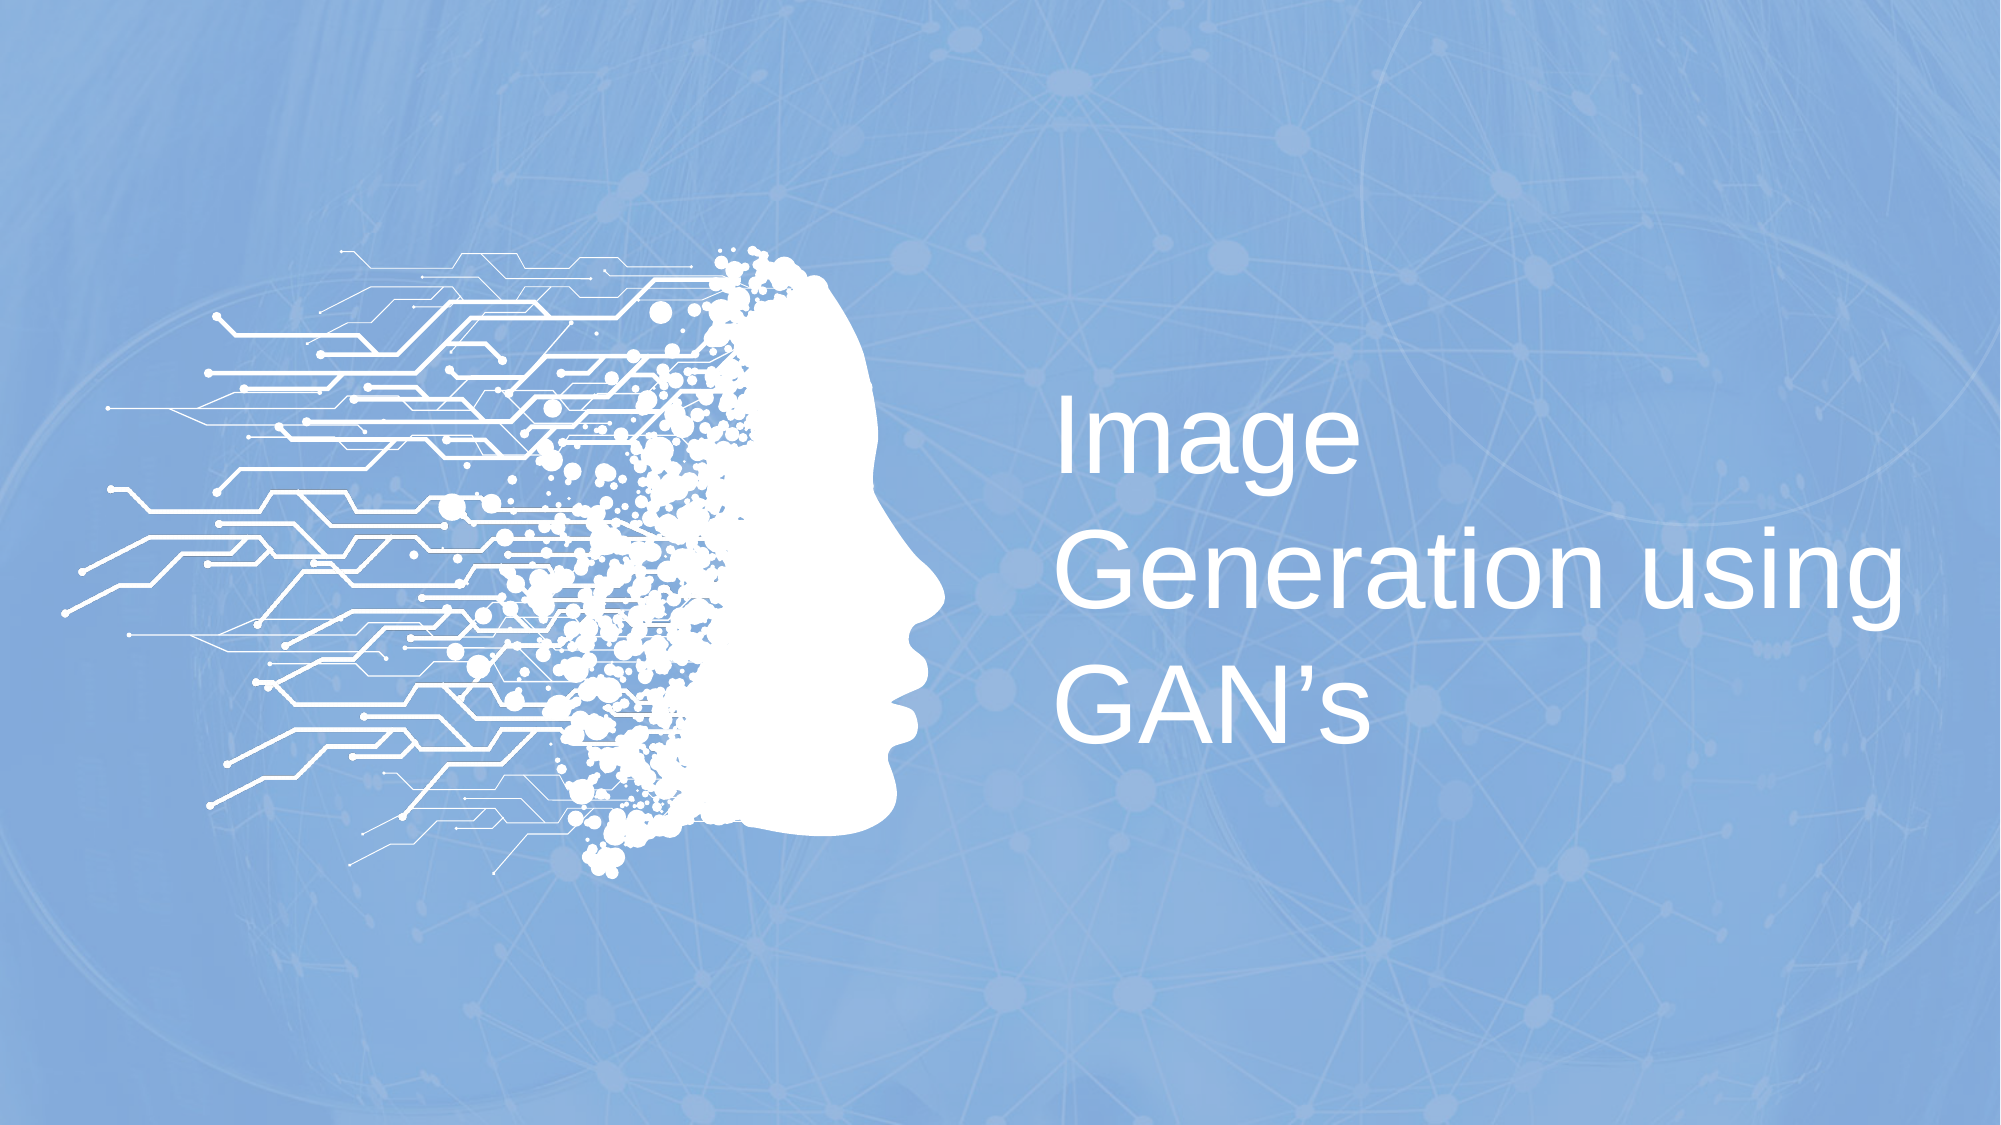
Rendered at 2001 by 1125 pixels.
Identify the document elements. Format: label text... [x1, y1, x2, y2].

text_box Image Generation using GAN’s [1036, 353, 1957, 774]
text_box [59, 245, 944, 880]
